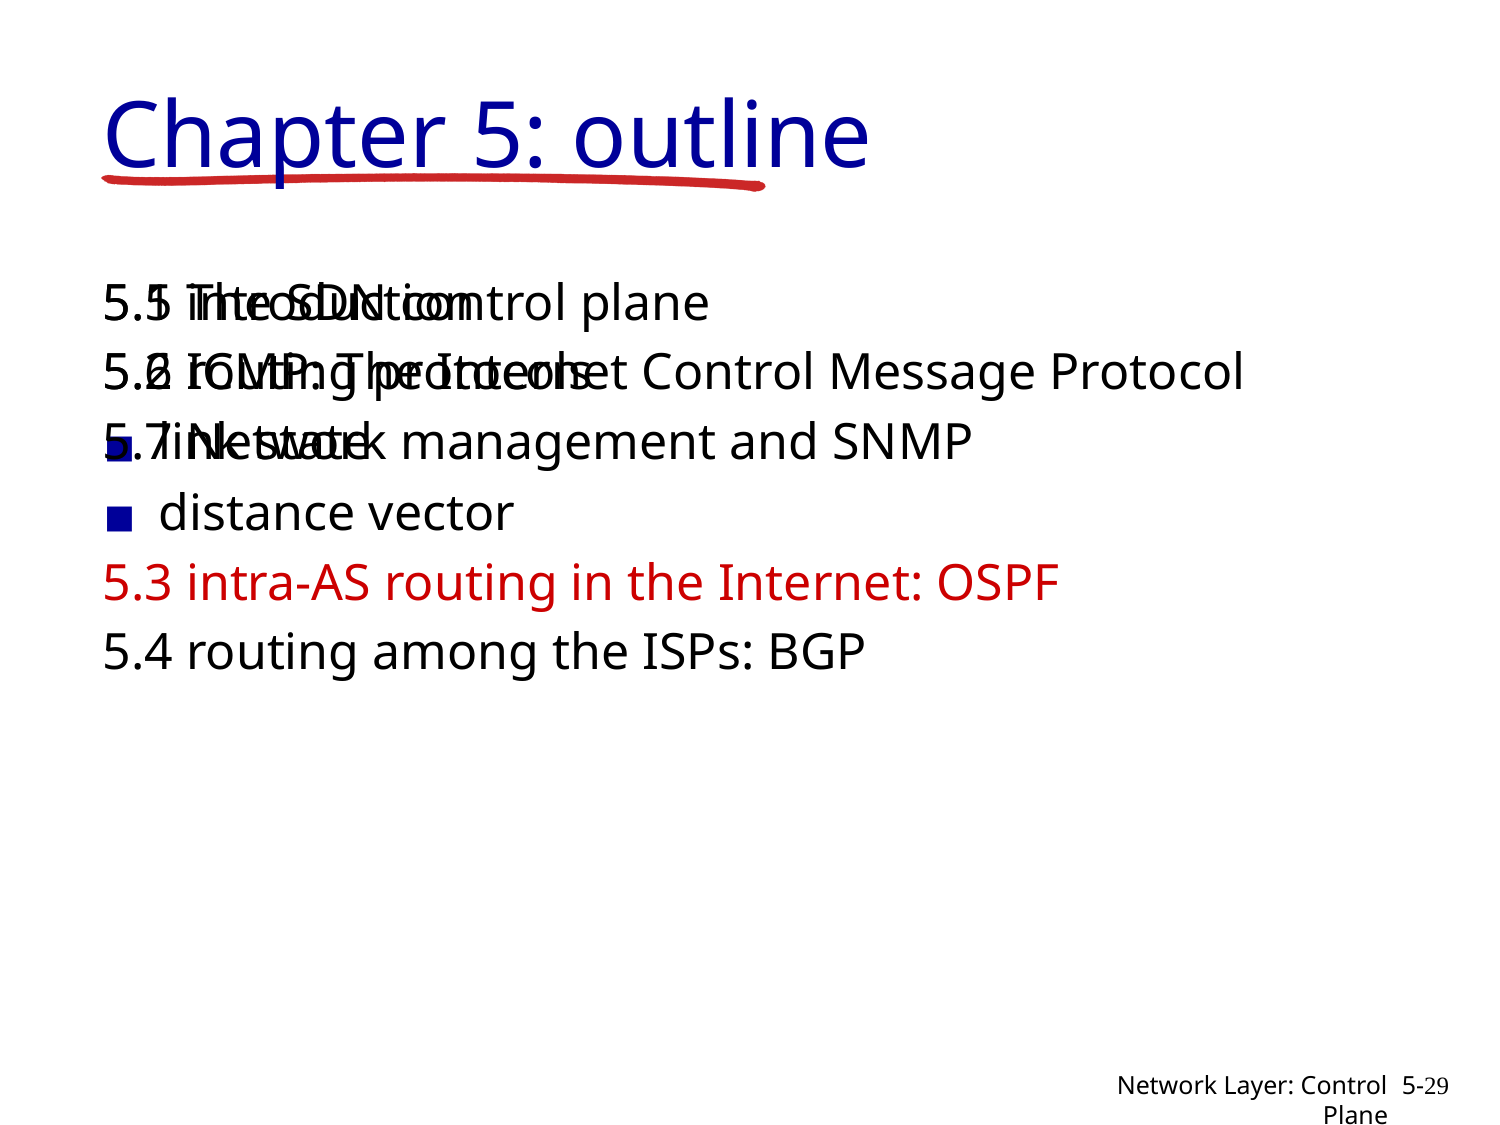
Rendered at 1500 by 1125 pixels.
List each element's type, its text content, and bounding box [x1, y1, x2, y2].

text_box Chapter 5: outline [87, 37, 1363, 225]
picture [98, 167, 774, 197]
text_box 5.5 The SDN control plane 5.6 ICMP: The Internet Control Message Protocol 5.7 Network management and SNMP [87, 262, 1363, 1025]
text_box Network Layer: Control Plane [1045, 1062, 1403, 1102]
text_box 5- [1387, 1062, 1478, 1107]
